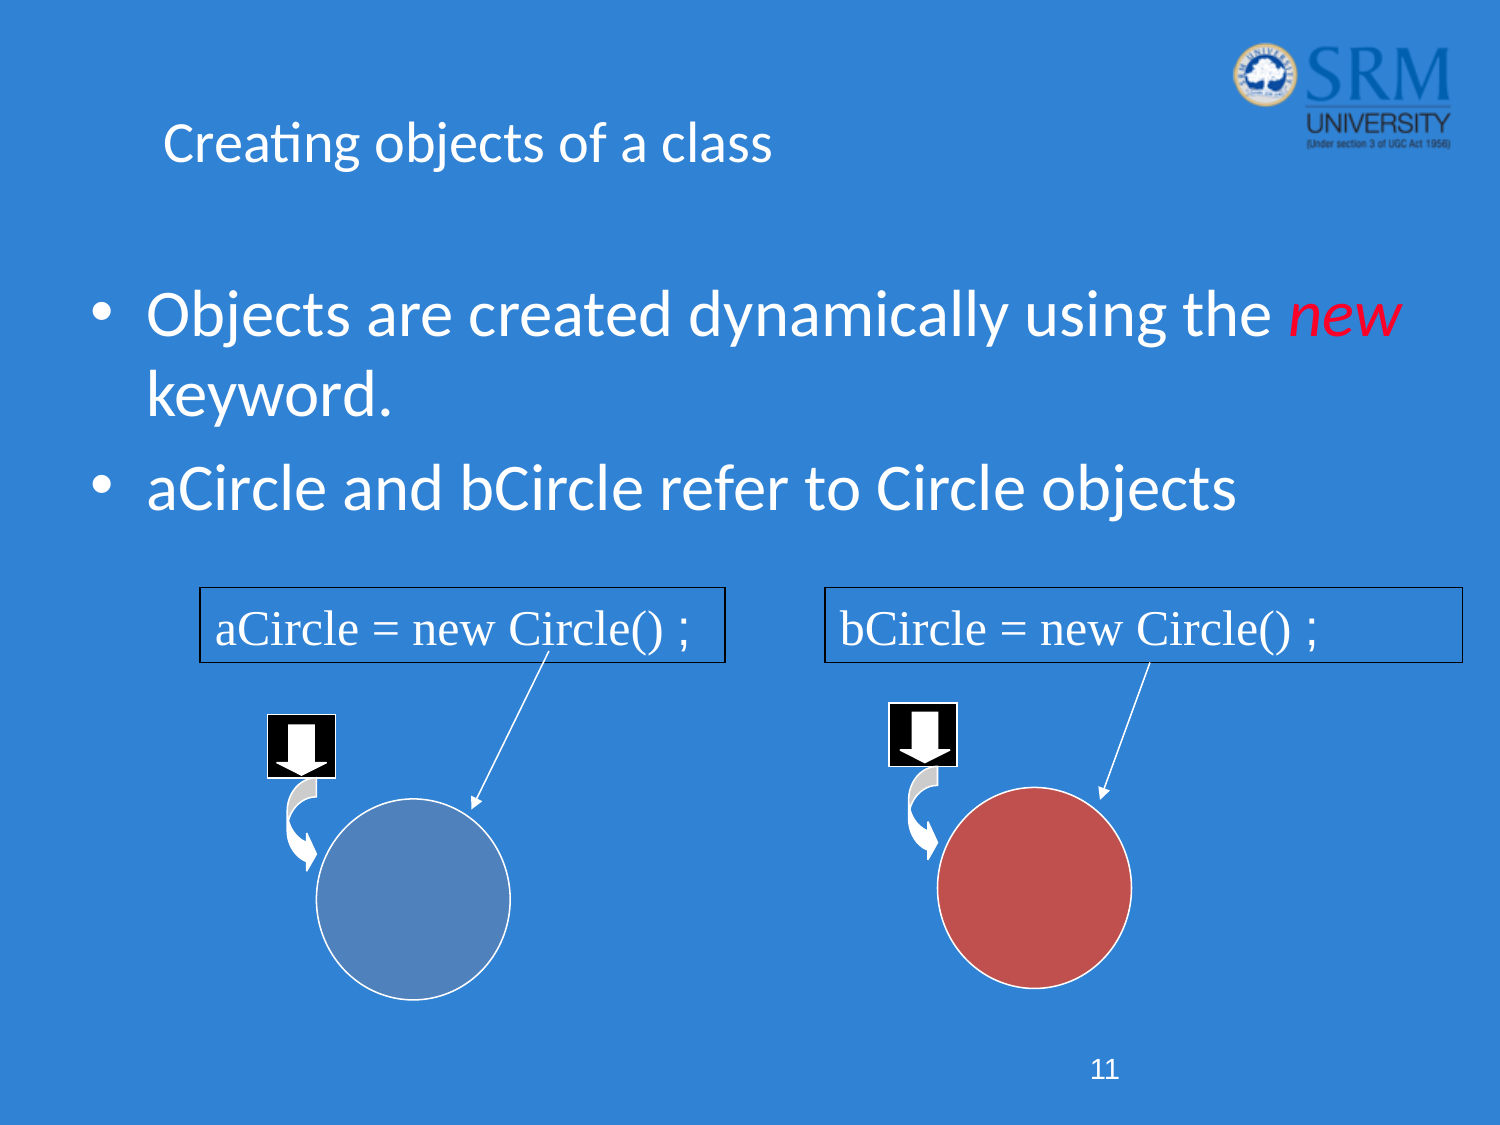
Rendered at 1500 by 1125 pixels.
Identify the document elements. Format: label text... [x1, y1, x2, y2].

text_box [267, 714, 336, 778]
text_box aCircle = new Circle() ; [199, 587, 725, 663]
text_box [937, 787, 1132, 989]
slide_number 11 [1074, 1042, 1425, 1103]
text_box [287, 777, 317, 872]
text_box [471, 650, 550, 810]
text_box [889, 702, 957, 767]
text_box [316, 798, 511, 1000]
text_box [1098, 662, 1151, 800]
text_box [900, 712, 951, 763]
title Creating objects of a class [75, 45, 863, 233]
text_box [908, 766, 938, 860]
picture [1224, 37, 1460, 157]
list Objects are created dynamically using the new keyword. aCircle and bCircle refer to Circle objects [75, 262, 1425, 1005]
text_box [276, 725, 327, 776]
text_box bCircle = new Circle() ; [825, 587, 1463, 663]
